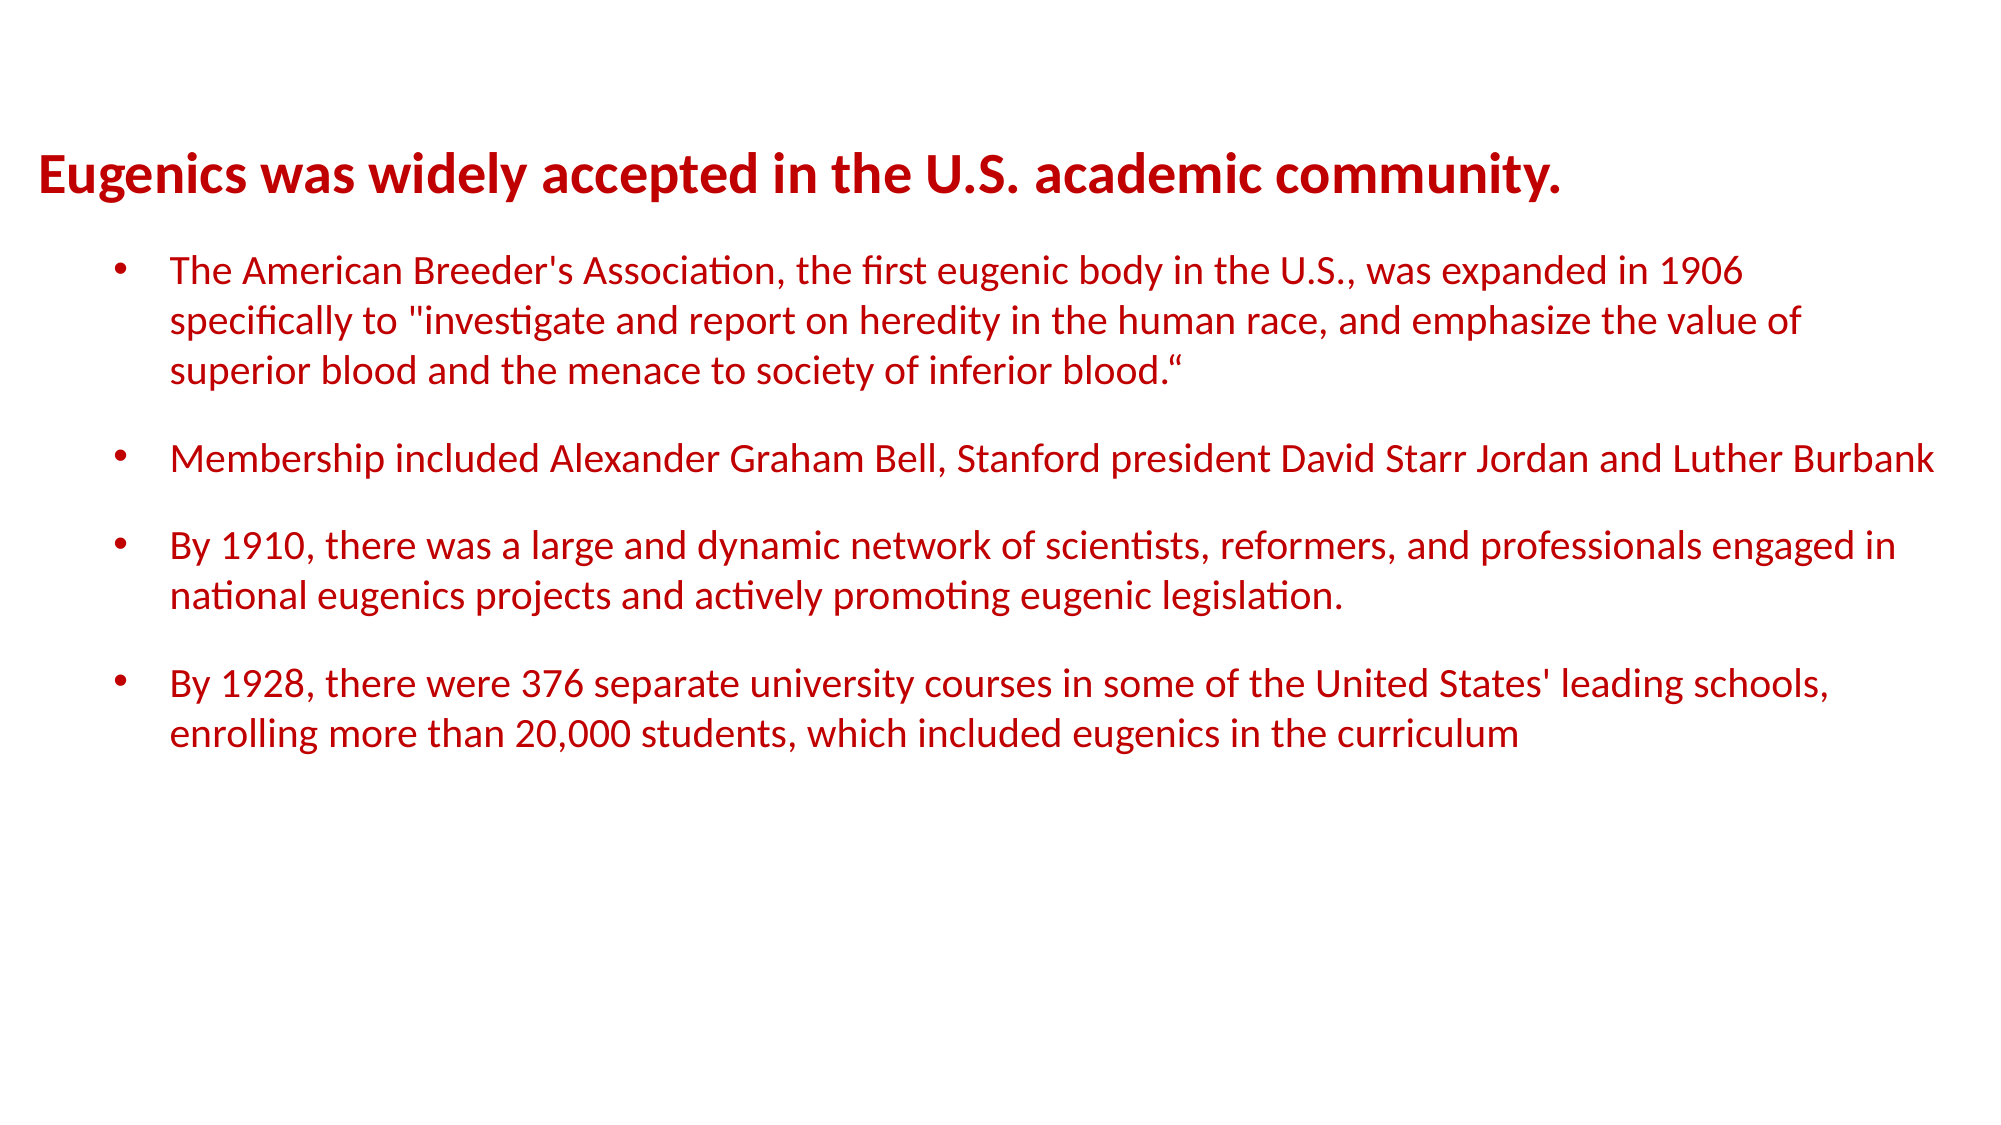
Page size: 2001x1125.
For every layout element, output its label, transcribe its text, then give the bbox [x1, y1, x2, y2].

text_box Eugenics was widely accepted in the U.S. academic community. The American Breeder's Association, the first eugenic body in the U.S., was expanded in 1906 specifically to "investigate and report on heredity in the human race, and emphasize the value of superior blood and the menace to society of inferior blood.“ Membership included Alexander Graham Bell, Stanford president David Starr Jordan and Luther Burbank By 1910, there was a large and dynamic network of scientists, reformers, and professionals engaged in national eugenics projects and actively promoting eugenic legislation. By 1928, there were 376 separate university courses in some of the United States' leading schools, enrolling more than 20,000 students, which included eugenics in the curriculum [23, 127, 1952, 770]
